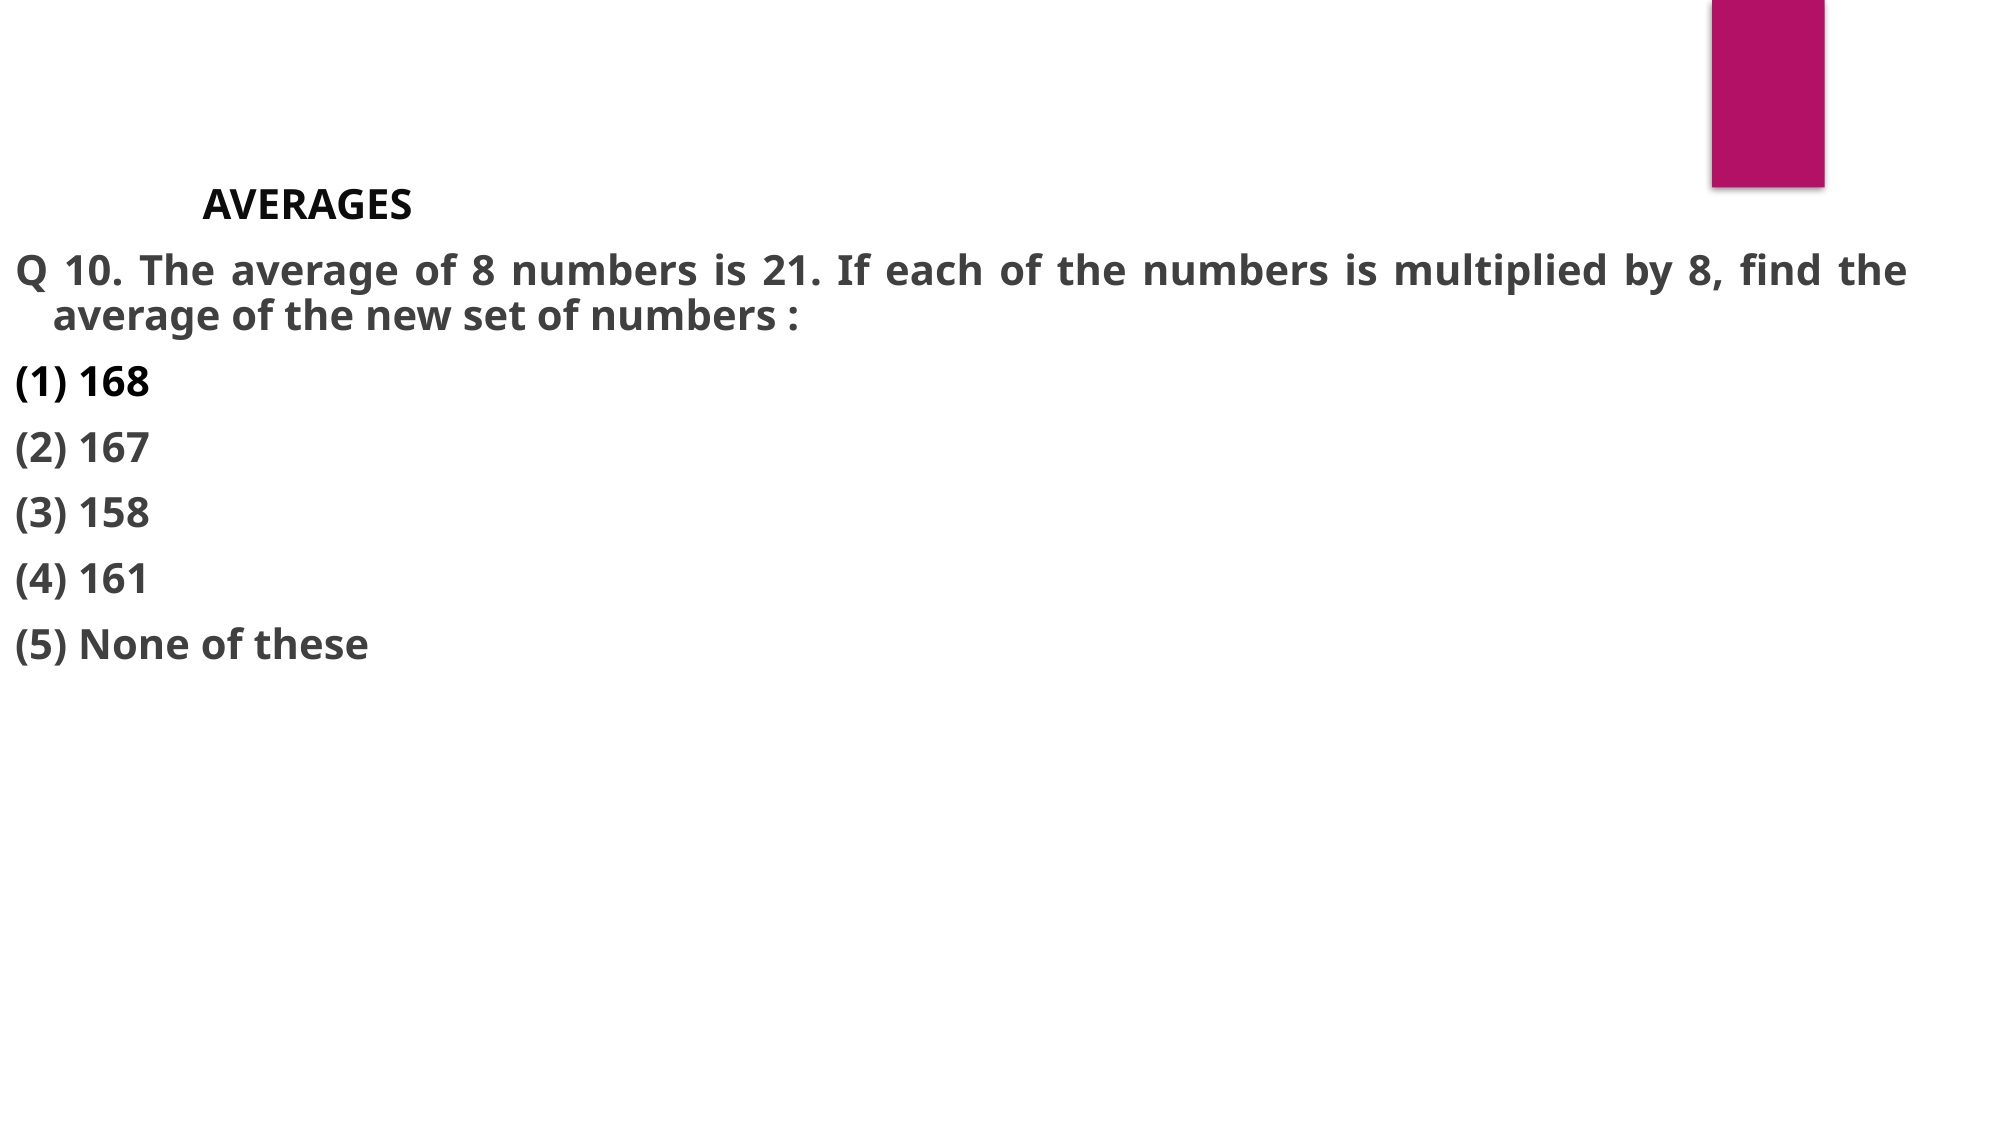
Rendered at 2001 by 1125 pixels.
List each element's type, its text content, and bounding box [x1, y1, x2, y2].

list AVERAGES Q 10. The average of 8 numbers is 21. If each of the numbers is multiplied by 8, find the average of the new set of numbers : (1) 168 (2) 167 (3) 158 (4) 161 (5) None of these [0, 175, 1925, 1053]
title [0, 31, 1917, 142]
